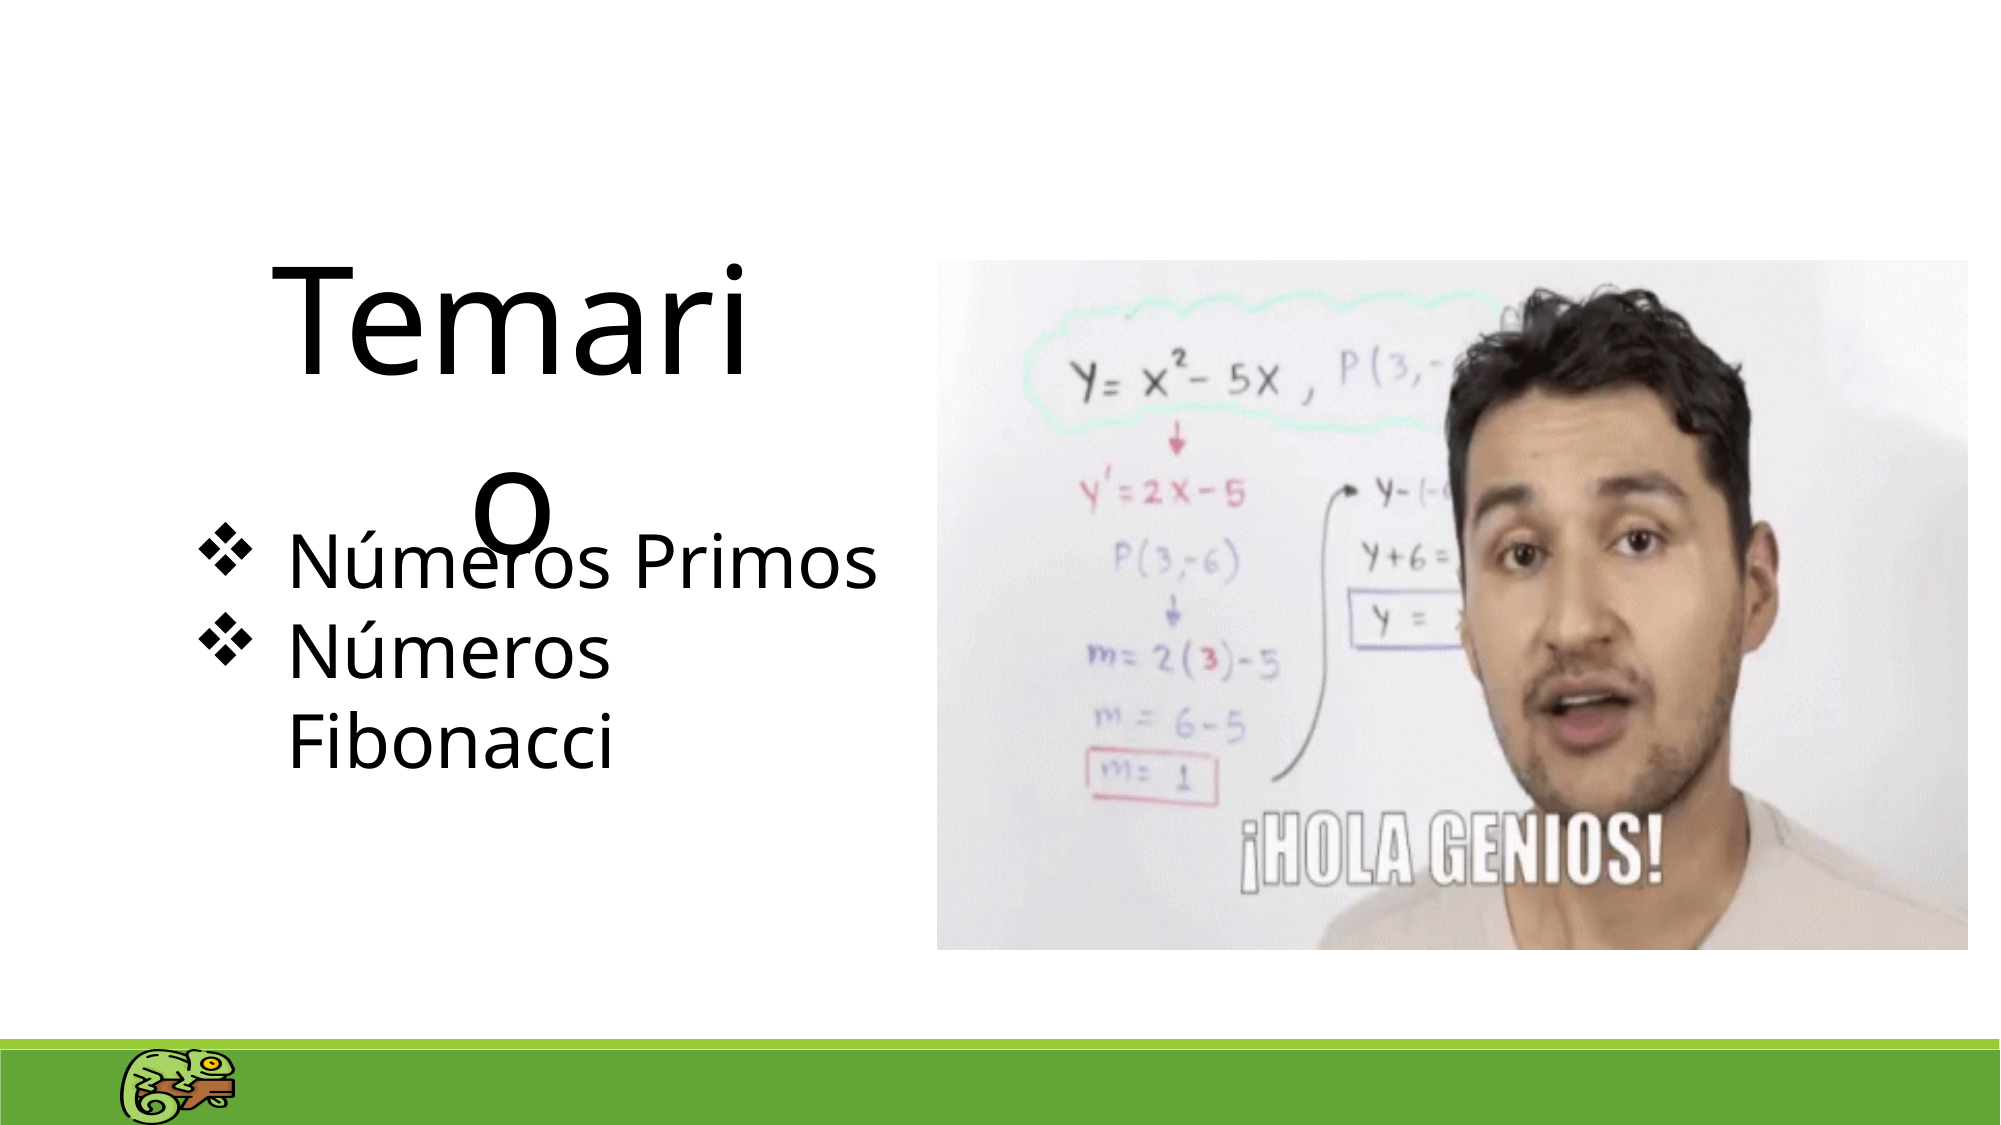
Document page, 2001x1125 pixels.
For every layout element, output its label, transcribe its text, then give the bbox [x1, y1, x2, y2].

text_box Temario [234, 216, 792, 506]
text_box Números Primos Números Fibonacci [177, 506, 934, 792]
picture [936, 259, 1969, 951]
picture [120, 1049, 235, 1125]
